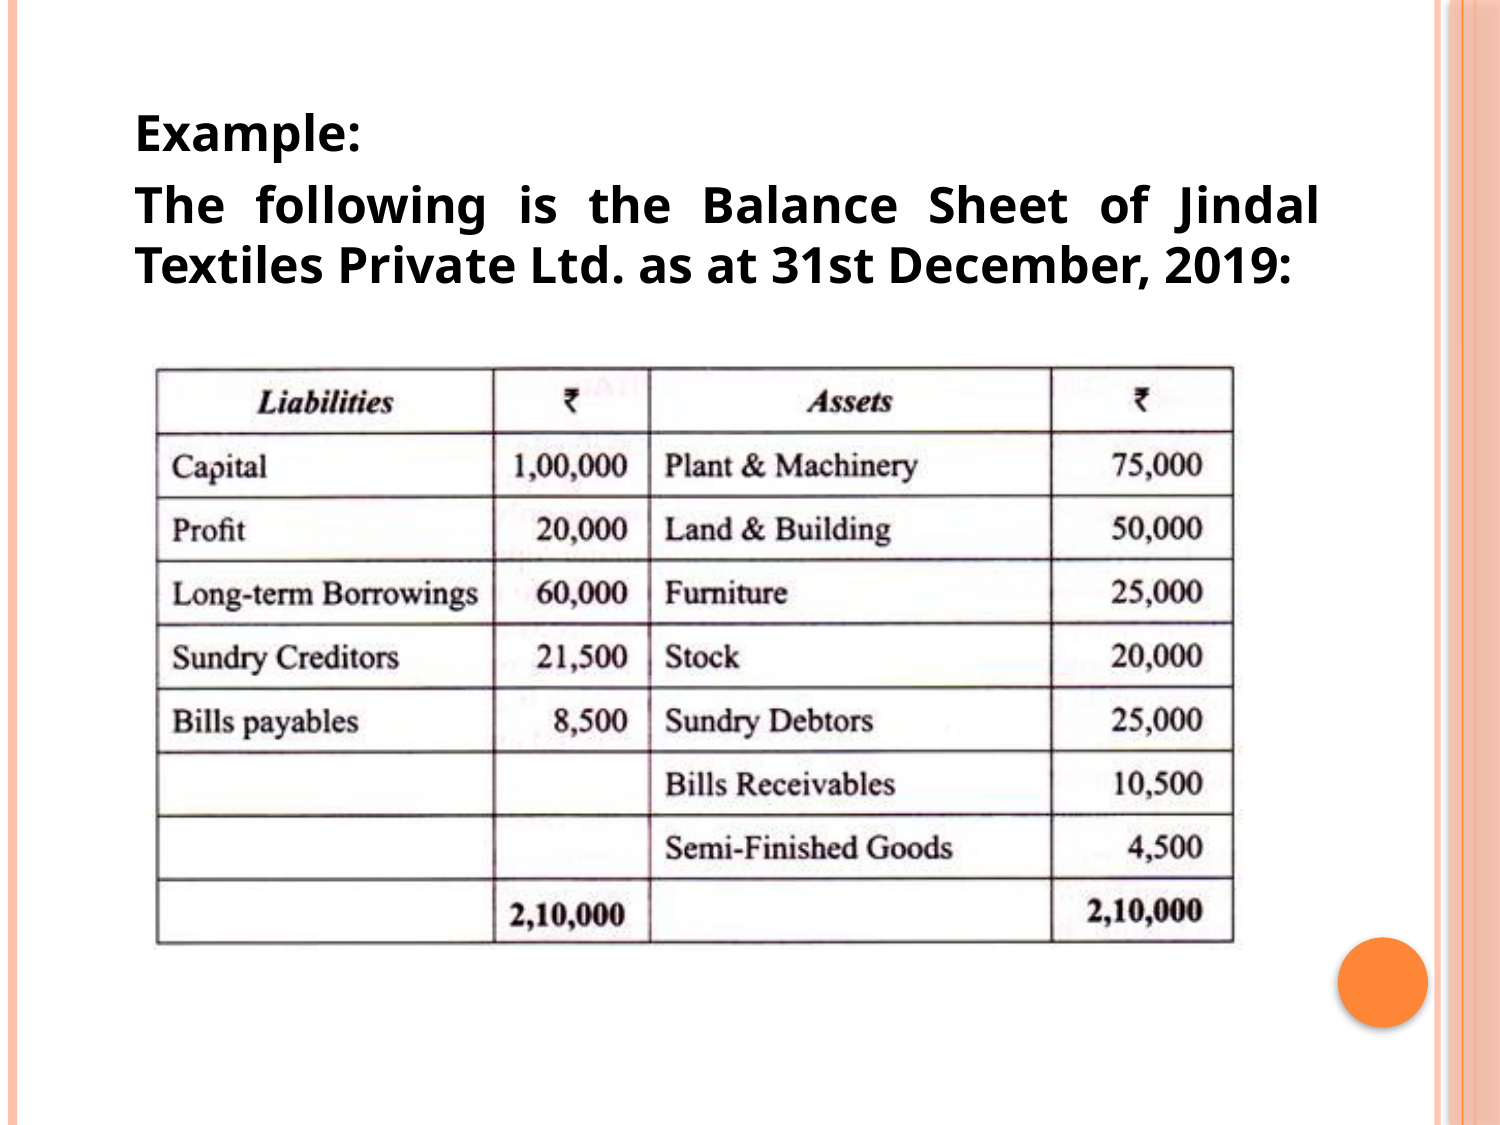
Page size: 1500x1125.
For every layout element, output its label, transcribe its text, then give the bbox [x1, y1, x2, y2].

list Example: The following is the Balance Sheet of Jindal Textiles Private Ltd. as at 31st December, 2019: [75, 93, 1336, 1062]
picture [151, 362, 1243, 950]
